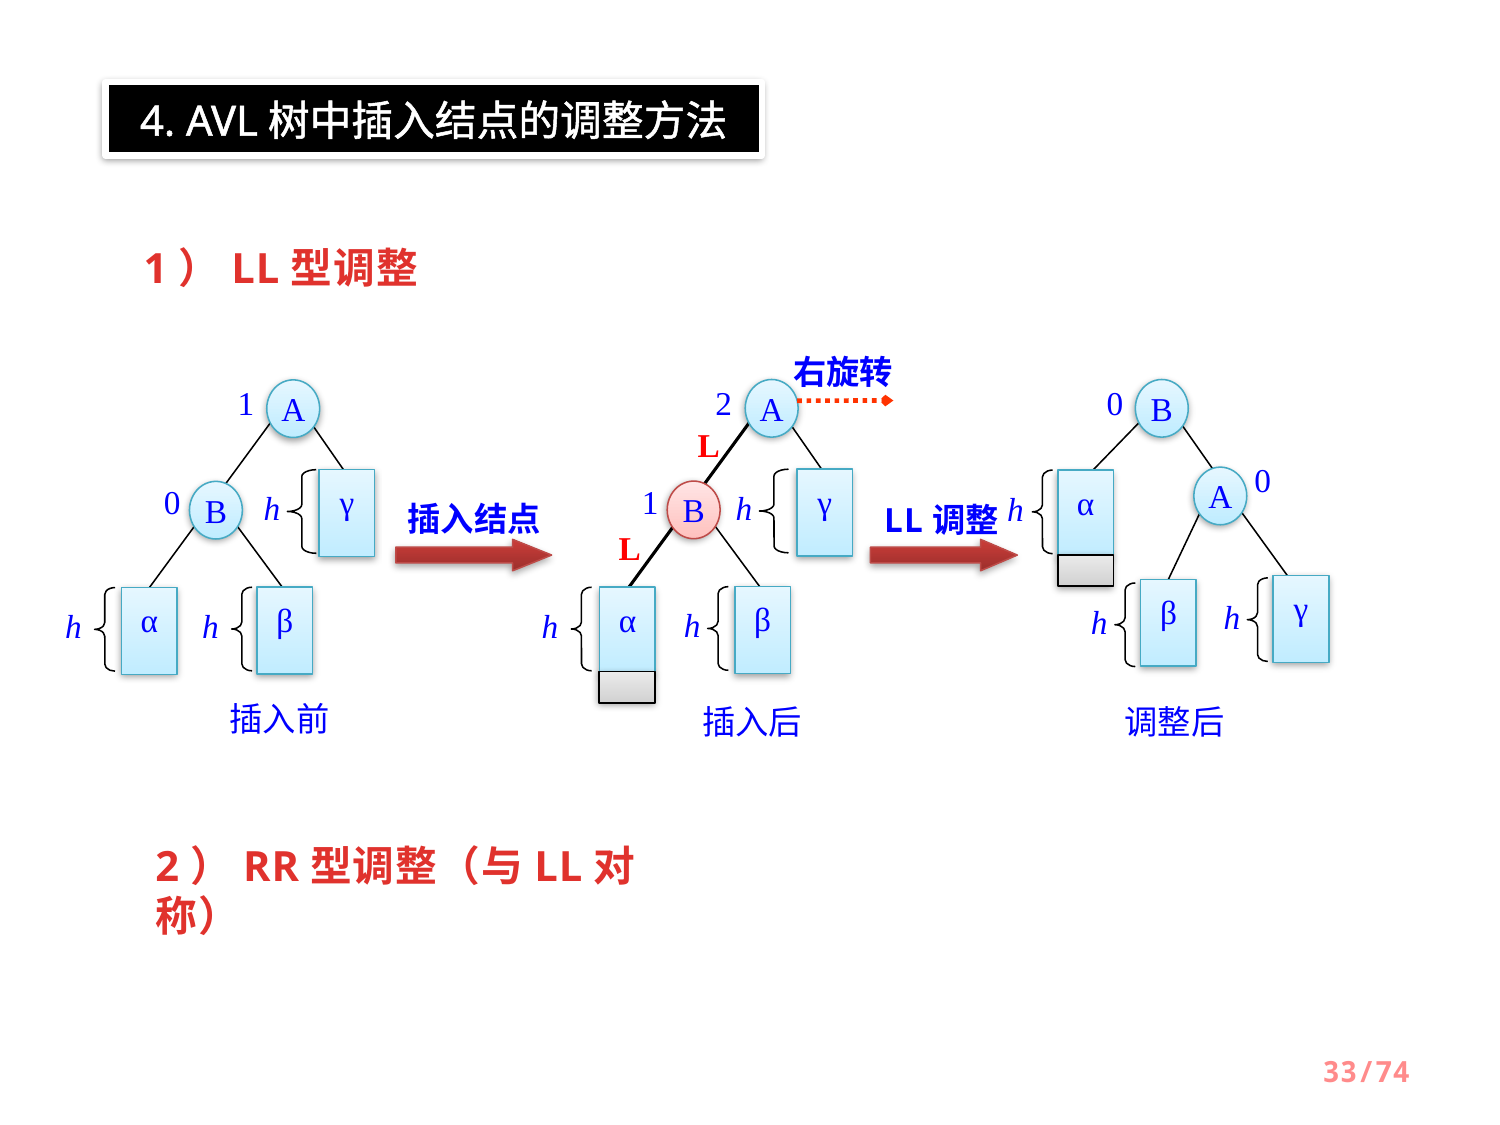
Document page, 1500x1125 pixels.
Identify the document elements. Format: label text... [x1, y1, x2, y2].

text_box 0 [1248, 459, 1278, 493]
text_box β [734, 586, 791, 674]
text_box γ [796, 468, 853, 557]
text_box γ [1272, 575, 1330, 663]
text_box α [1057, 469, 1114, 553]
text_box 调整后 [1109, 700, 1240, 750]
text_box h [257, 487, 287, 521]
text_box h [1000, 488, 1031, 522]
text_box 2）RR型调整（与LL对称） [140, 831, 727, 947]
text_box A [744, 378, 799, 438]
text_box h [1084, 600, 1114, 635]
text_box α [599, 586, 656, 670]
text_box 插入前 [214, 698, 345, 748]
text_box γ [318, 469, 375, 557]
text_box [395, 539, 553, 572]
text_box 2 [709, 381, 739, 416]
text_box h [535, 605, 565, 639]
text_box h [1217, 595, 1247, 630]
text_box B [1134, 378, 1190, 438]
text_box [1057, 554, 1114, 587]
text_box 右旋转 [793, 351, 894, 392]
text_box 0 [157, 481, 188, 515]
text_box [287, 469, 317, 554]
text_box B [666, 480, 721, 540]
text_box [231, 587, 253, 671]
text_box 插入结点 [396, 498, 552, 539]
text_box B [188, 480, 244, 540]
text_box β [256, 586, 313, 675]
text_box L [693, 423, 724, 458]
slide_number 33/74 [1074, 1042, 1425, 1103]
text_box h [677, 604, 708, 639]
text_box 1）LL型调整 [128, 234, 610, 300]
text_box LL调整 [874, 499, 1008, 540]
text_box A [265, 379, 321, 439]
text_box [598, 671, 656, 704]
text_box 0 [1100, 381, 1130, 416]
text_box 4. AVL树中插入结点的调整方法 [102, 79, 765, 159]
text_box [571, 587, 592, 671]
text_box [1032, 470, 1053, 554]
text_box L [615, 527, 645, 561]
text_box A [1193, 466, 1248, 526]
text_box [94, 587, 116, 672]
text_box 1 [635, 481, 665, 515]
text_box [883, 395, 894, 406]
text_box α [121, 587, 178, 675]
text_box h [195, 605, 226, 639]
text_box h [729, 487, 759, 521]
text_box 1 [231, 382, 261, 416]
text_box 插入后 [687, 700, 818, 750]
text_box [869, 540, 1019, 572]
text_box β [1140, 579, 1197, 667]
text_box h [58, 605, 88, 640]
text_box [759, 469, 789, 553]
text_box [708, 586, 729, 671]
text_box [1114, 582, 1136, 667]
text_box [1247, 577, 1268, 662]
